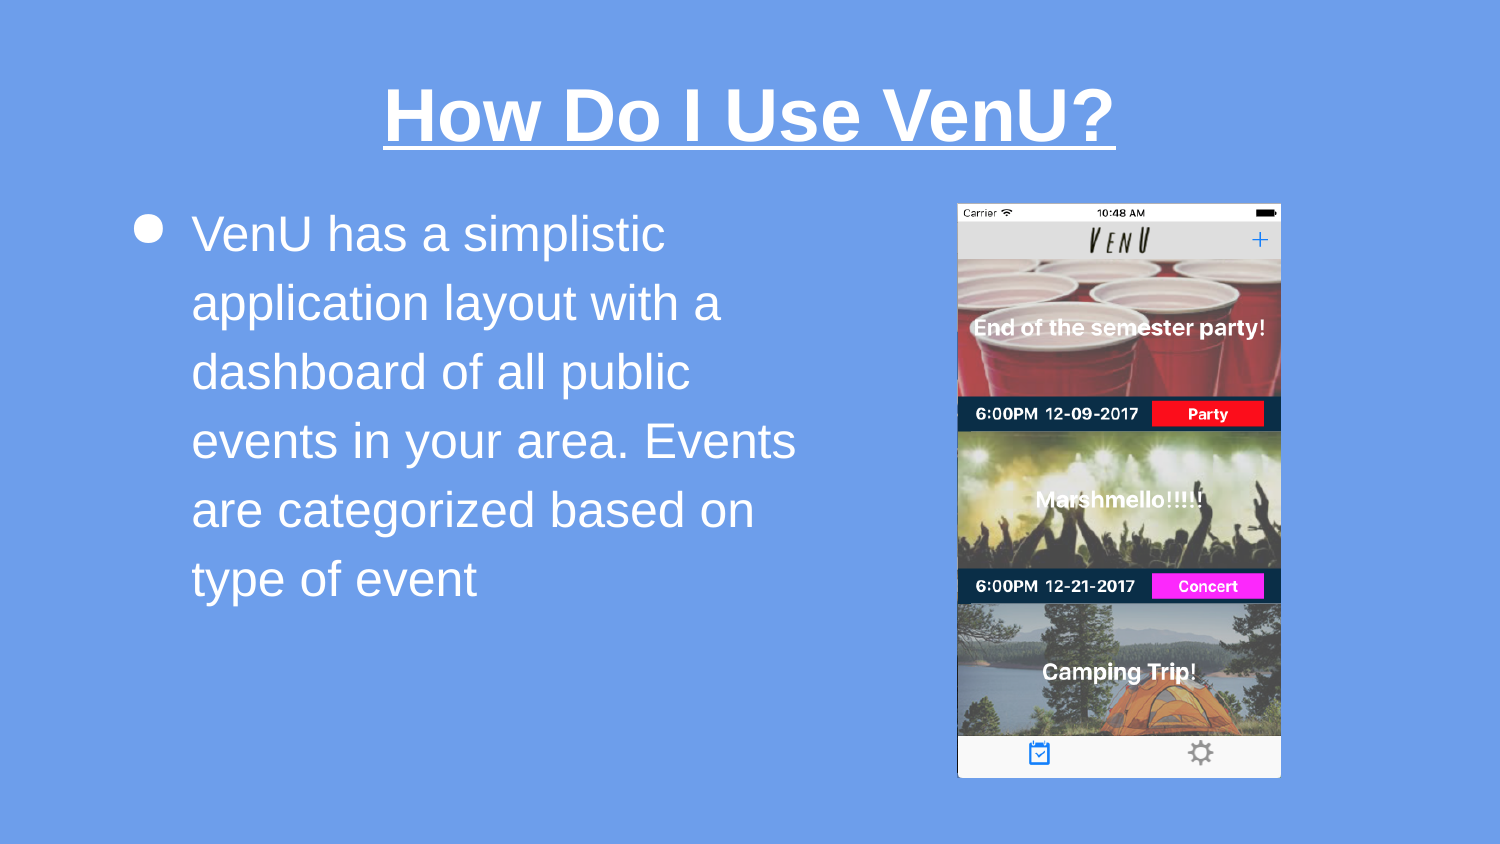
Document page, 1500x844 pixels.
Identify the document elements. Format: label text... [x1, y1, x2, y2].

picture [957, 203, 1281, 778]
title How Do I Use VenU? [51, 51, 1449, 146]
list VenU has a simplistic application layout with a dashboard of all public events in your area. Events are categorized based on type of event [101, 177, 867, 739]
